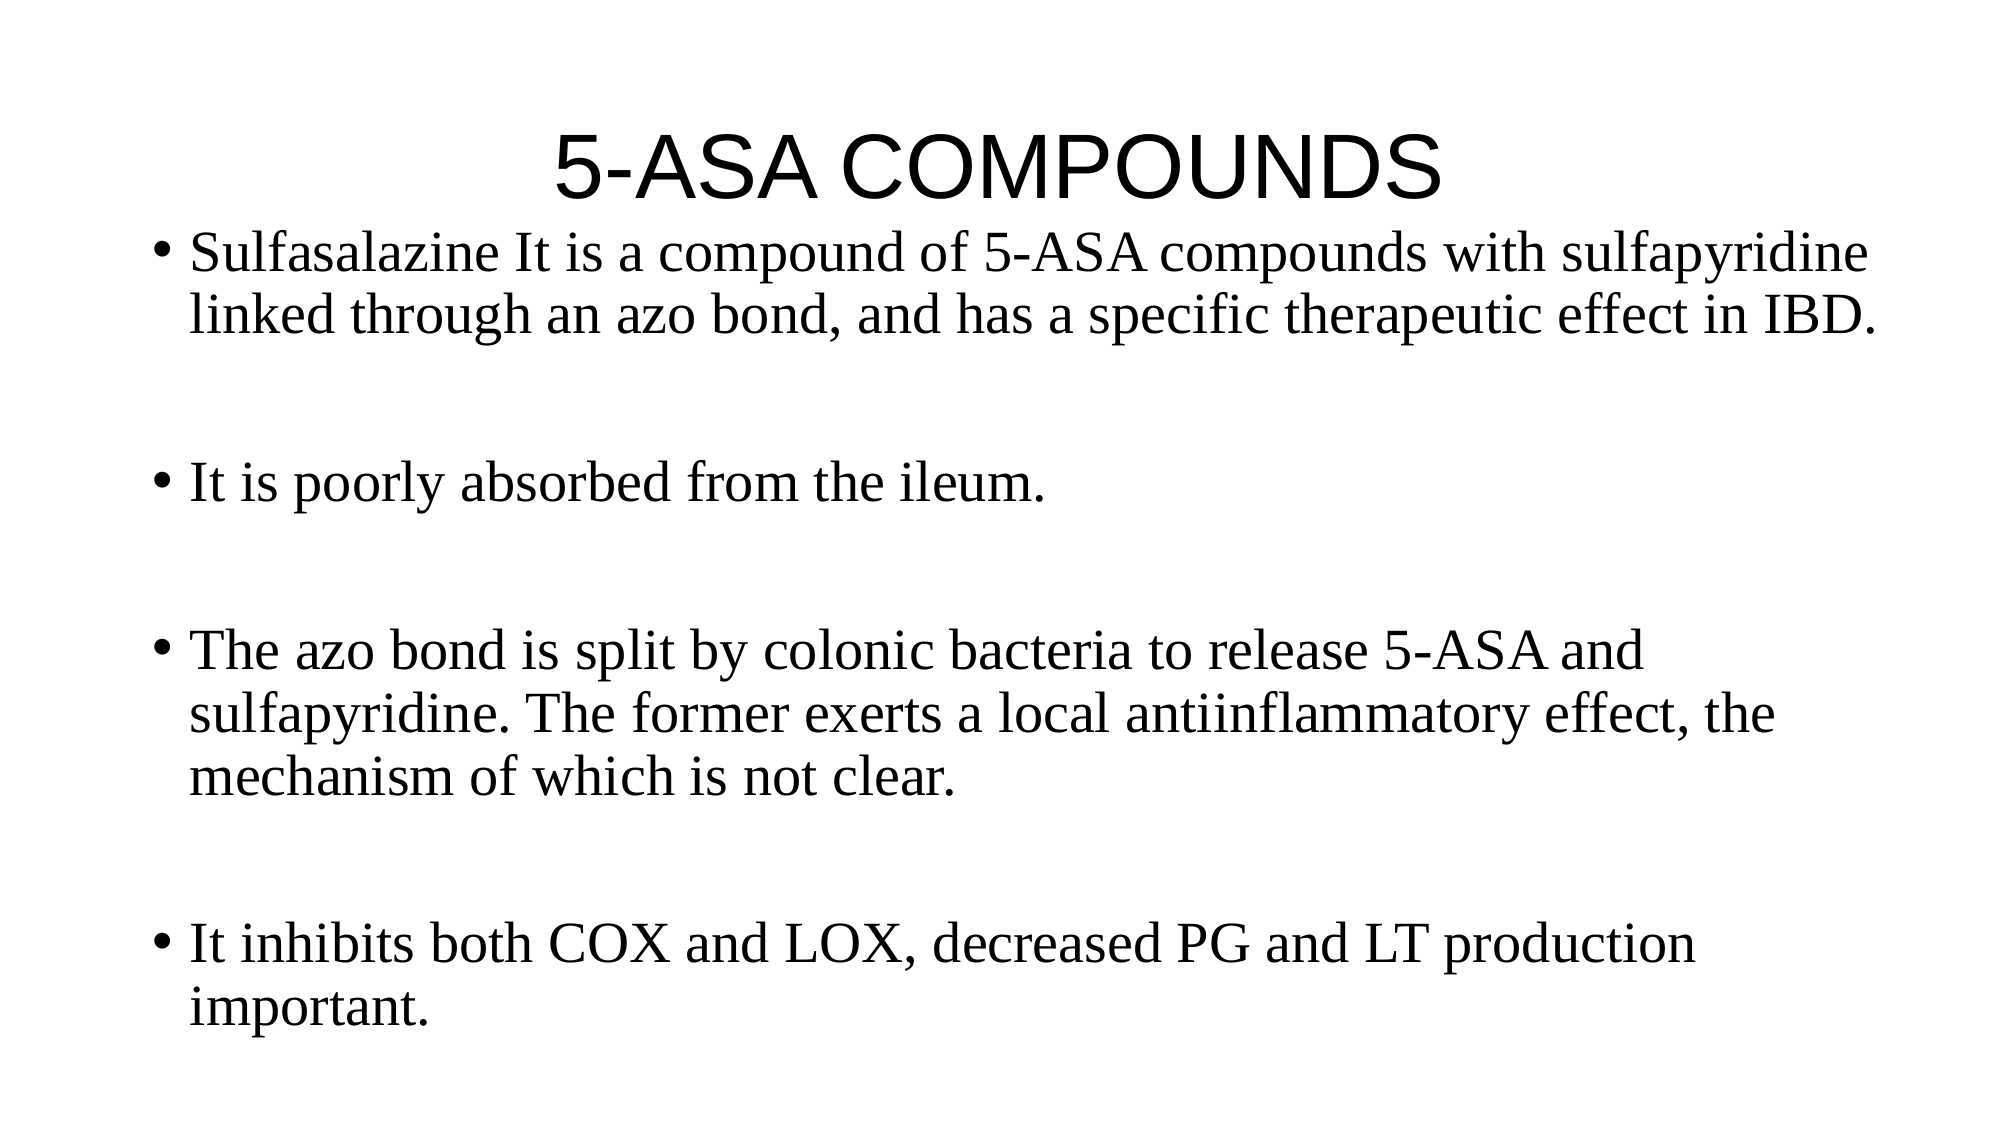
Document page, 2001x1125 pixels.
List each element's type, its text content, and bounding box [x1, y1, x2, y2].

list Sulfasalazine It is a compound of 5-ASA compounds with sulfapyridine linked through an azo bond, and has a specific therapeutic effect in IBD. It is poorly absorbed from the ileum. The azo bond is split by colonic bacteria to release 5-ASA and sulfapyridine. The former exerts a local antiinflammatory effect, the mechanism of which is not clear. It inhibits both COX and LOX, decreased PG and LT production important. [137, 213, 1927, 1125]
title 5-ASA COMPOUNDS [137, 59, 1863, 213]
